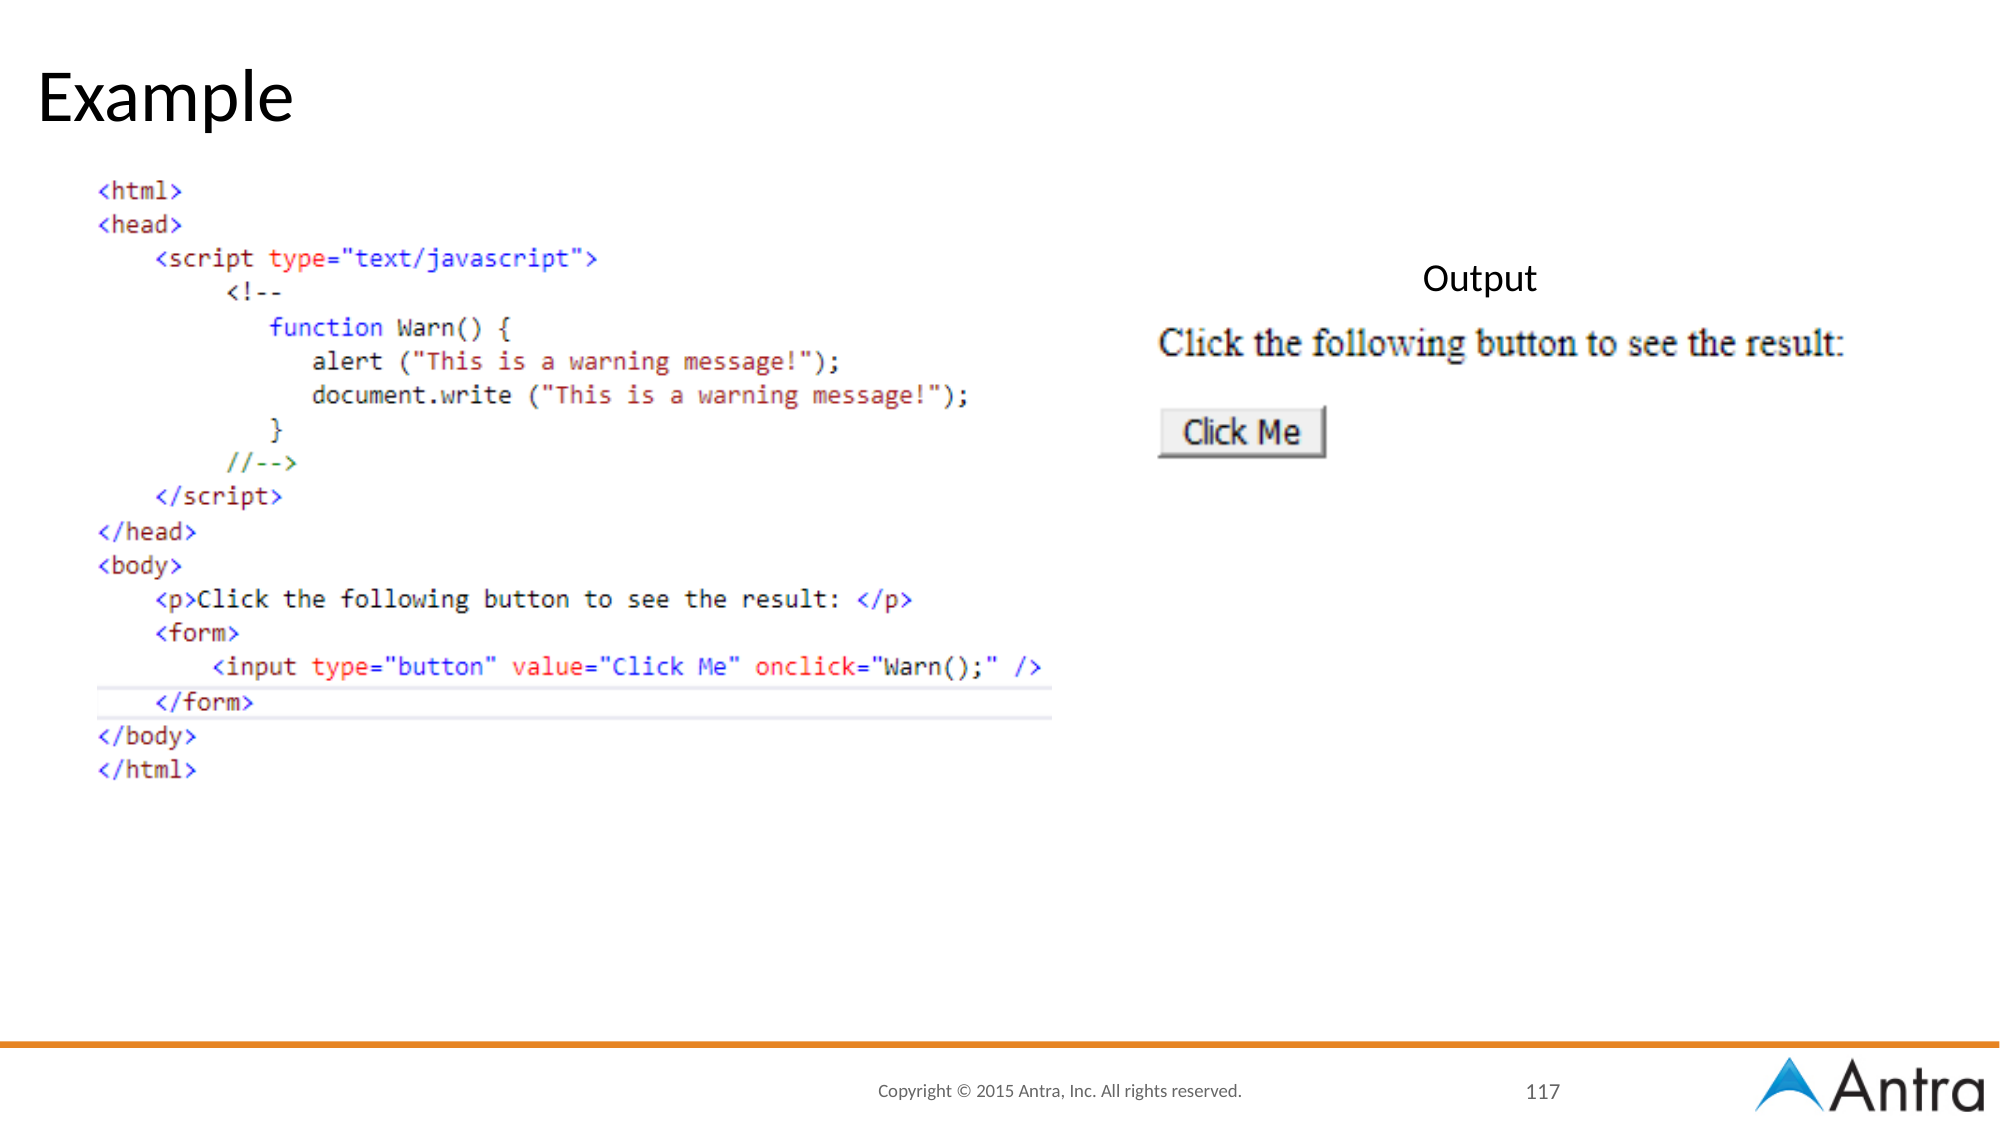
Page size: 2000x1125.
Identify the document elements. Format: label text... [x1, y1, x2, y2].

title Example [37, 34, 1863, 136]
picture [97, 179, 1052, 785]
slide_number 117 [1498, 1075, 1561, 1106]
picture [1156, 318, 1863, 474]
picture [1744, 1048, 1994, 1122]
text_box Output [1422, 257, 1573, 317]
